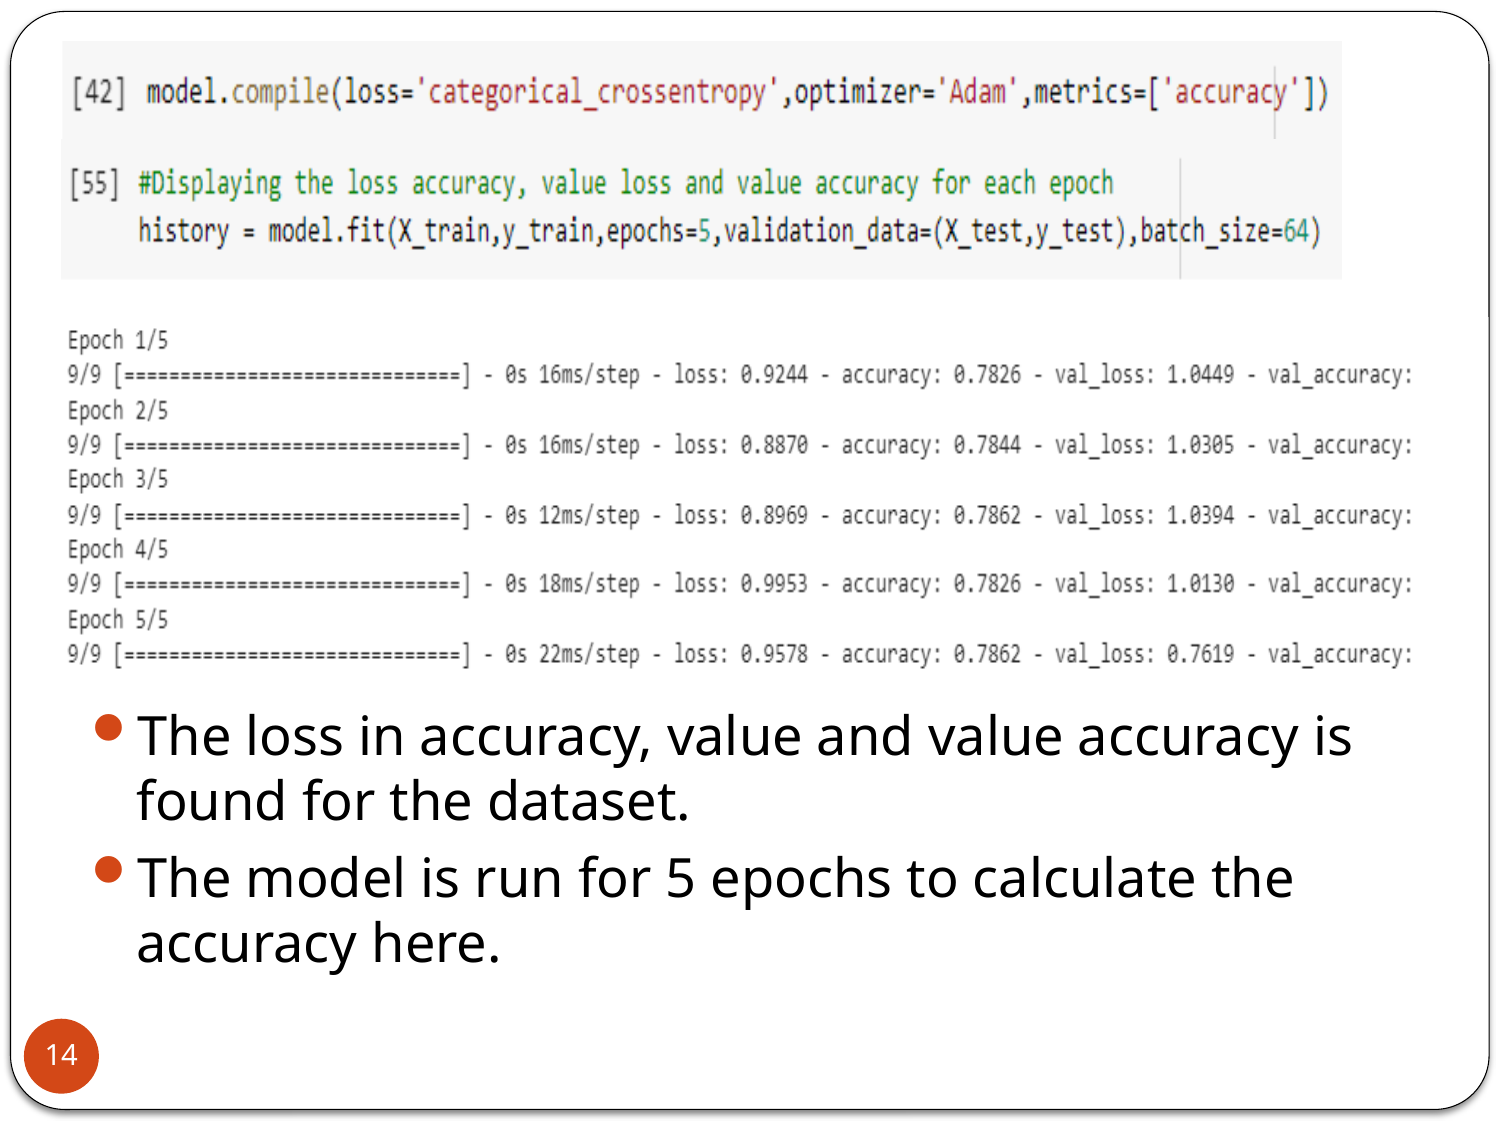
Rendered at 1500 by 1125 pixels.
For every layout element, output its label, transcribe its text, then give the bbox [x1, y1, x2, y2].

picture [61, 41, 1343, 285]
list The loss in accuracy, value and value accuracy is found for the dataset. The model is run for 5 epochs to calculate the accuracy here. [76, 693, 1425, 988]
picture [62, 315, 1426, 681]
slide_number 14 [23, 1018, 99, 1094]
